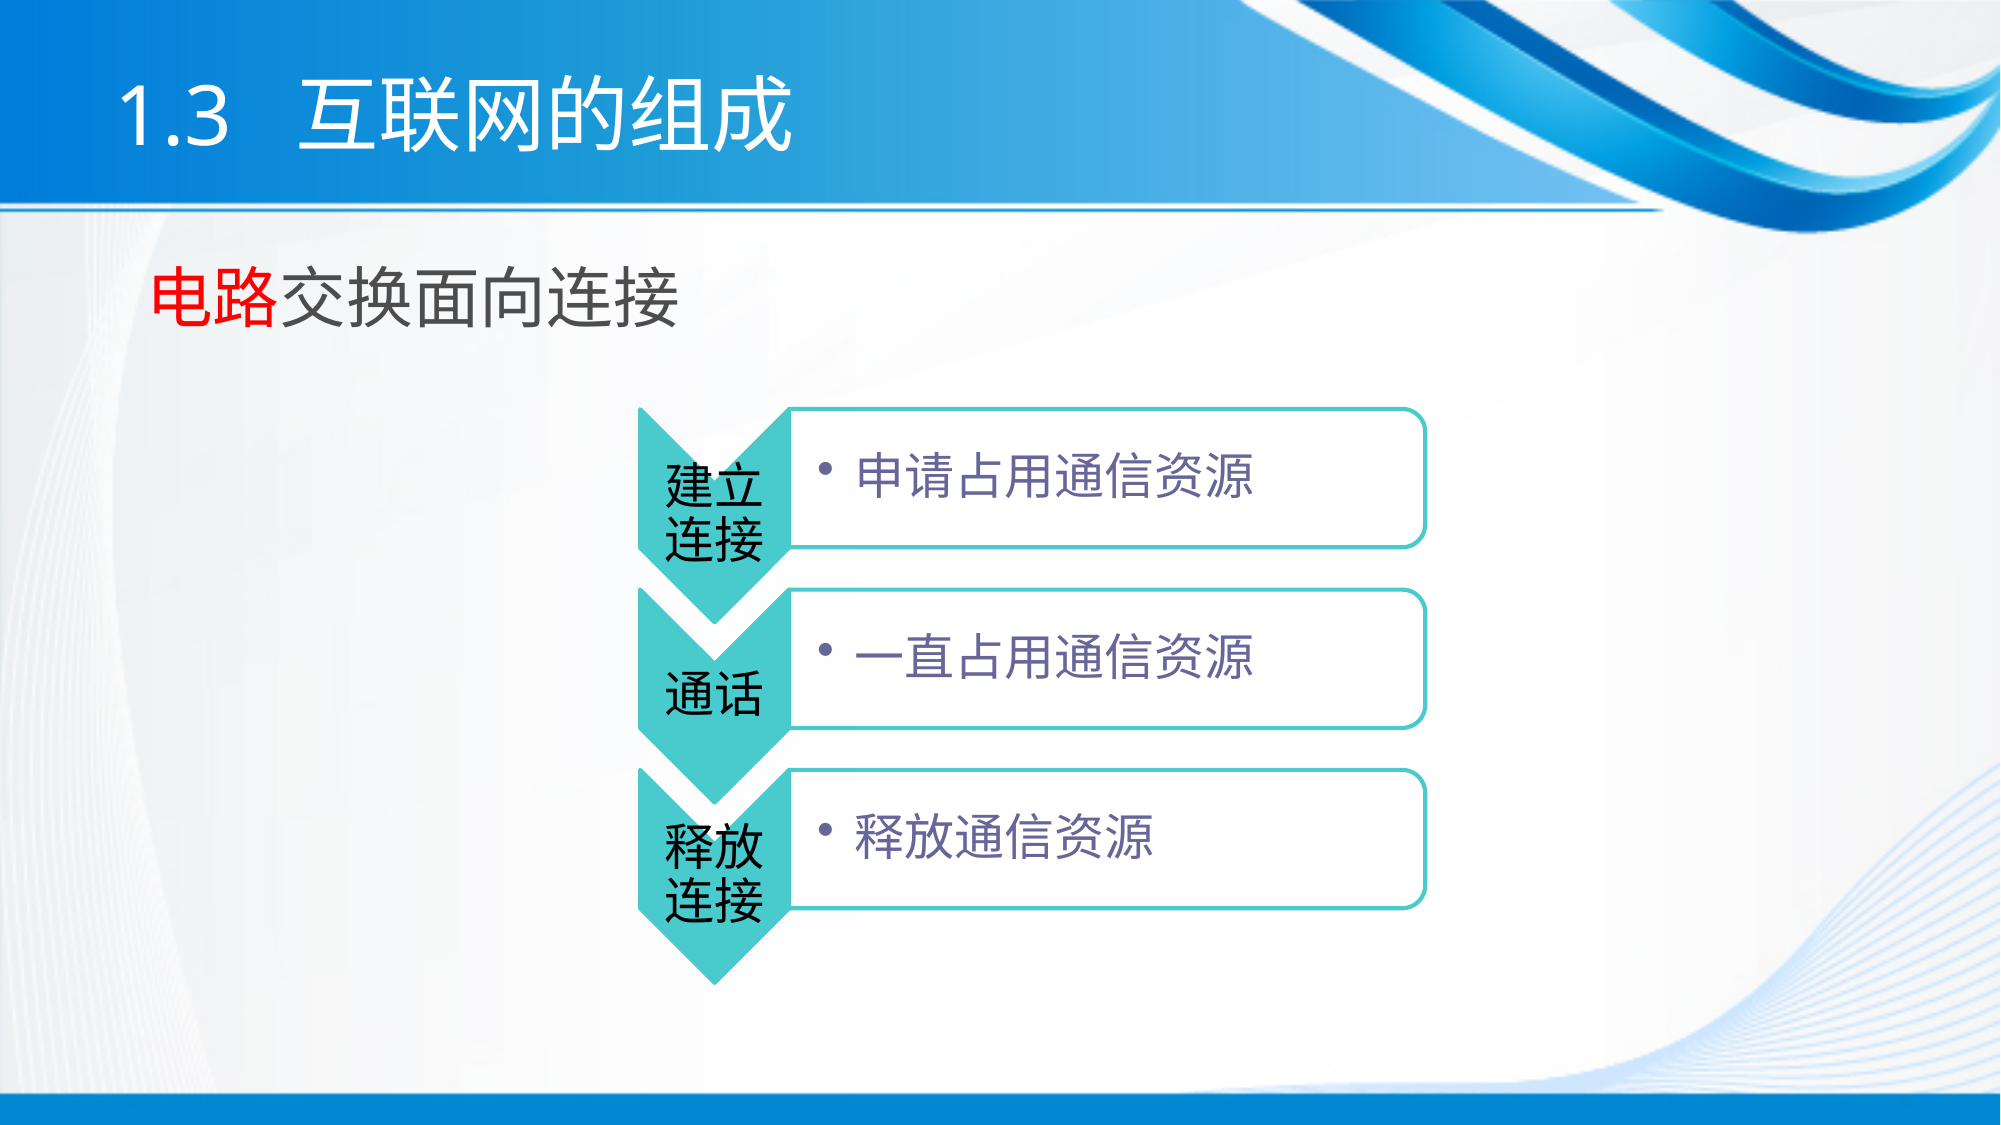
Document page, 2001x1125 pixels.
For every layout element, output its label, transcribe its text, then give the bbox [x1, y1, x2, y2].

title 1.3 互联网的组成 [99, 45, 1900, 180]
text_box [639, 408, 1426, 984]
list 电路交换面向连接 [72, 207, 1928, 1011]
picture [0, 0, 2001, 1125]
